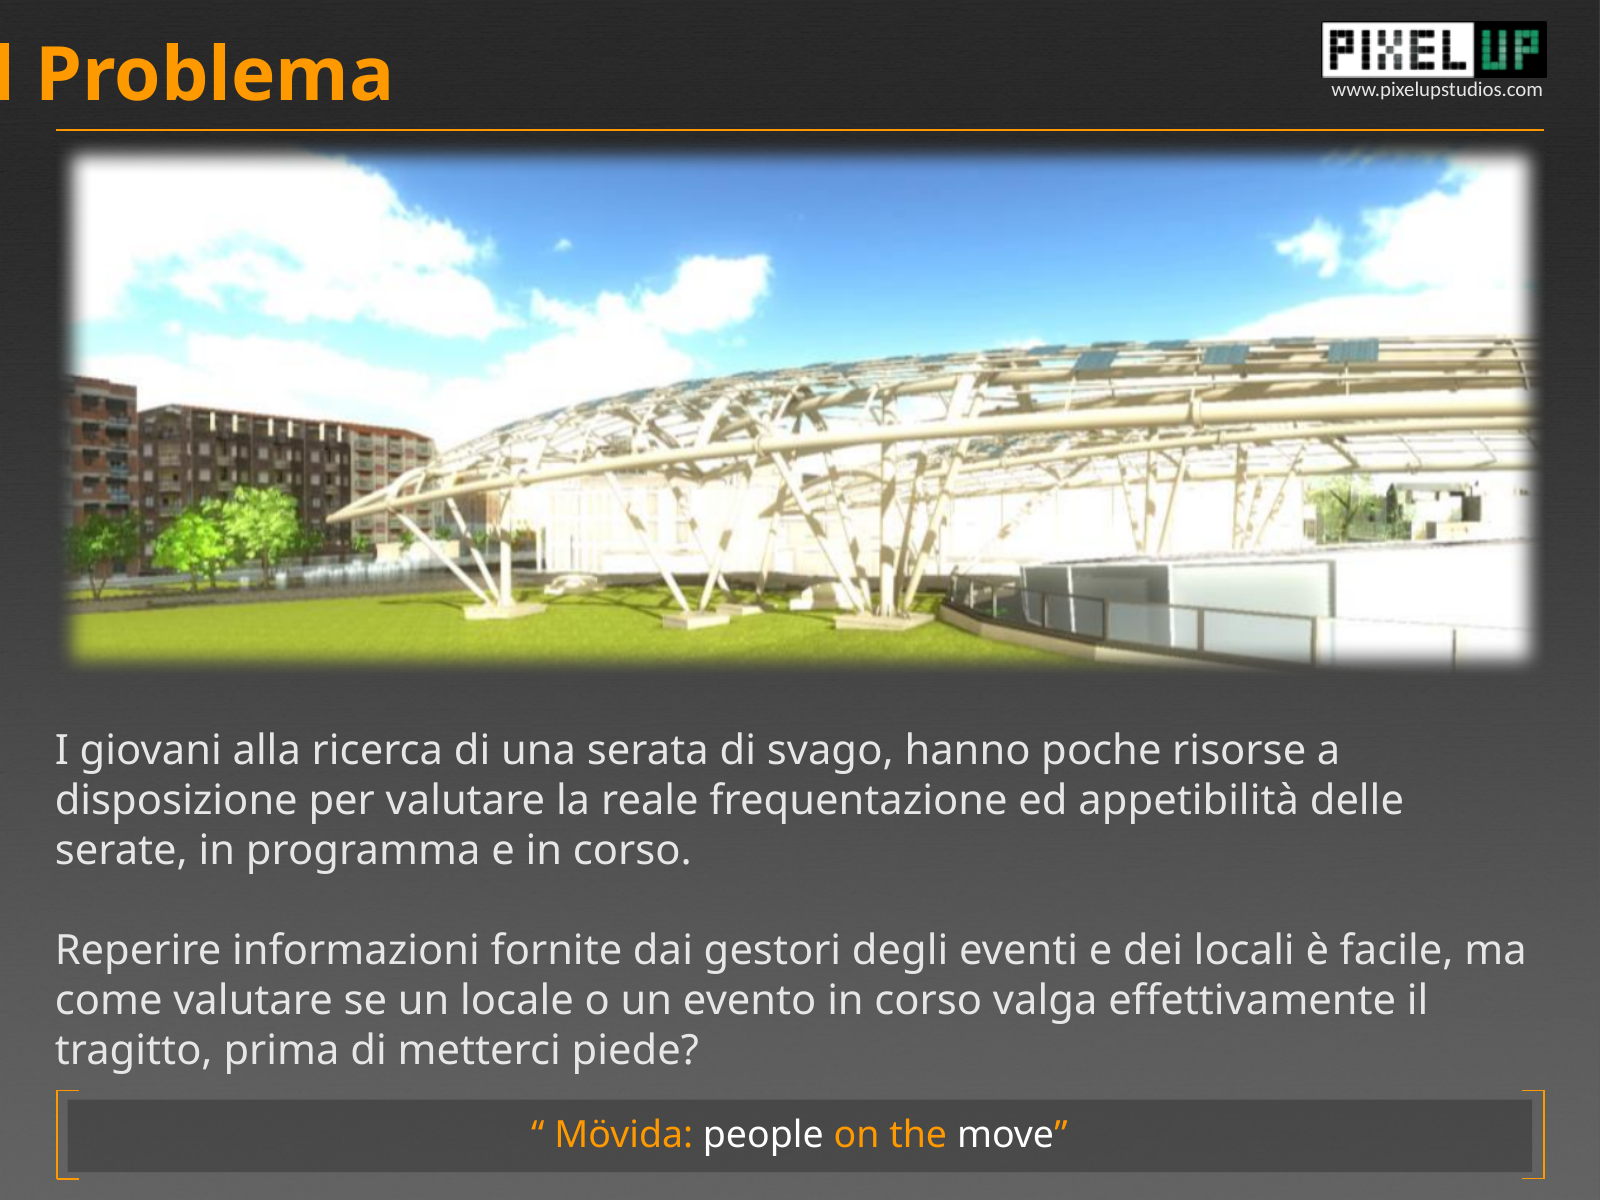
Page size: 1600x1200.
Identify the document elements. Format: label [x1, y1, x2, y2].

text_box [56, 1090, 1545, 1180]
picture [0, 0, 1600, 1200]
text_box [1313, 20, 1561, 110]
